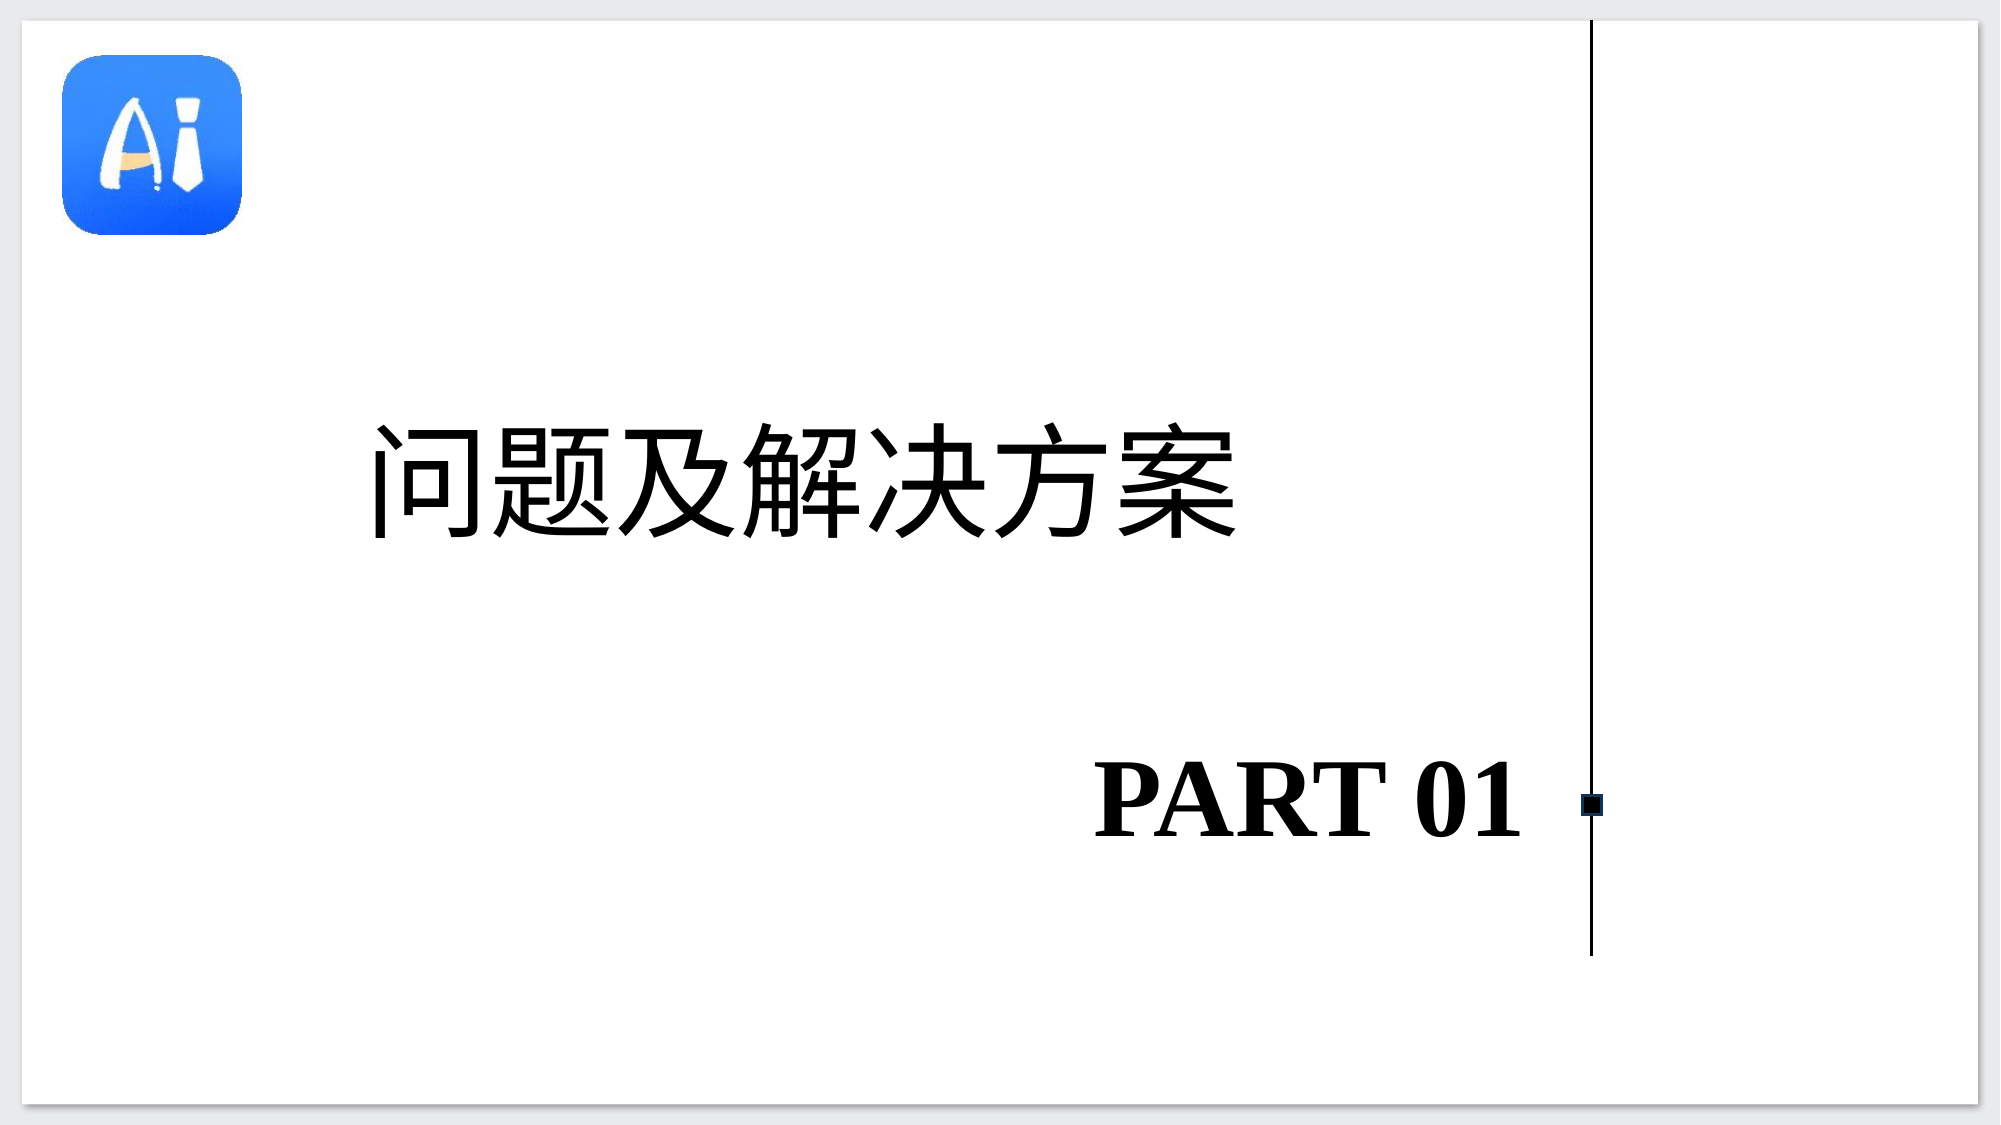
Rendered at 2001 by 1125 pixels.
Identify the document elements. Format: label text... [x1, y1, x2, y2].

text_box 问题及解决方案 [349, 396, 1479, 562]
text_box PART 01 [1011, 716, 1541, 867]
picture [62, 55, 242, 235]
text_box [1581, 794, 1591, 816]
text_box [1592, 794, 1602, 816]
